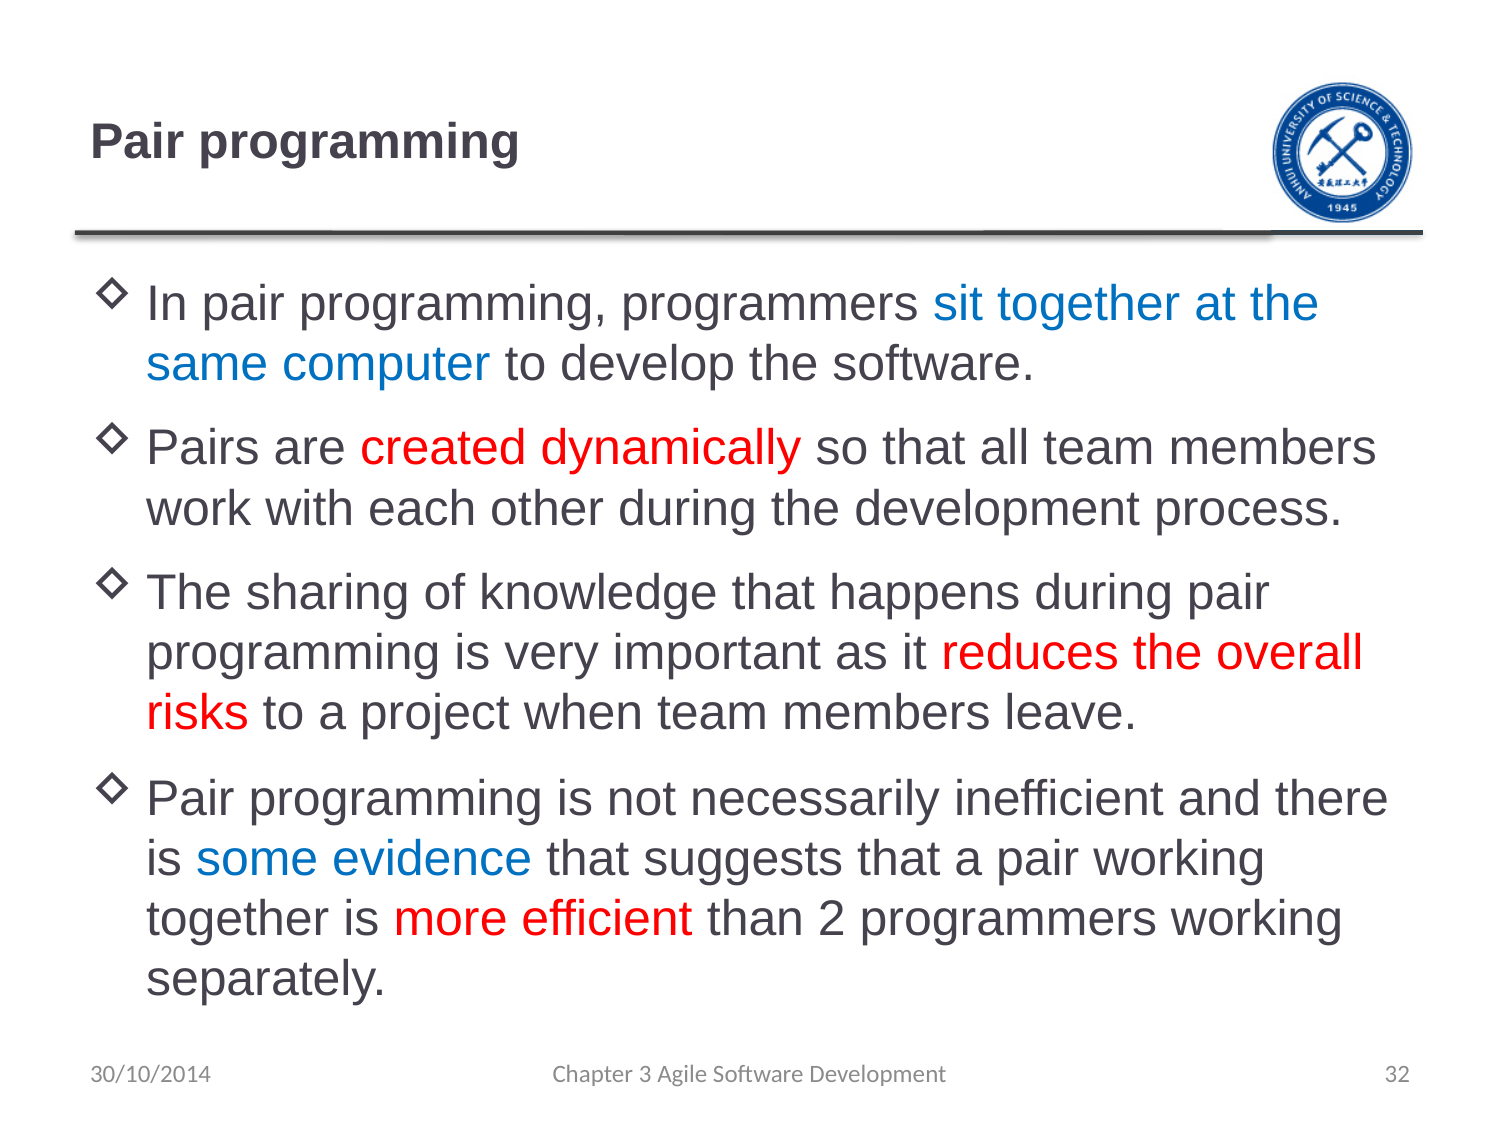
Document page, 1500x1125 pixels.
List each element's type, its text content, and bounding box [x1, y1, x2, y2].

slide_number 32 [1074, 1042, 1425, 1103]
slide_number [75, 1042, 425, 1103]
list In pair programming, programmers sit together at the same computer to develop the software. Pairs are created dynamically so that all team members work with each other during the development process. The sharing of knowledge that happens during pair programming is very important as it reduces the overall risks to a project when team members leave. Pair programming is not necessarily inefficient and there is some evidence that suggests that a pair working together is more efficient than 2 programmers working separately. [75, 262, 1425, 1005]
title Pair programming [74, 44, 1272, 233]
footer Chapter 3 Agile Software Development [512, 1042, 988, 1103]
picture [1223, 34, 1430, 230]
